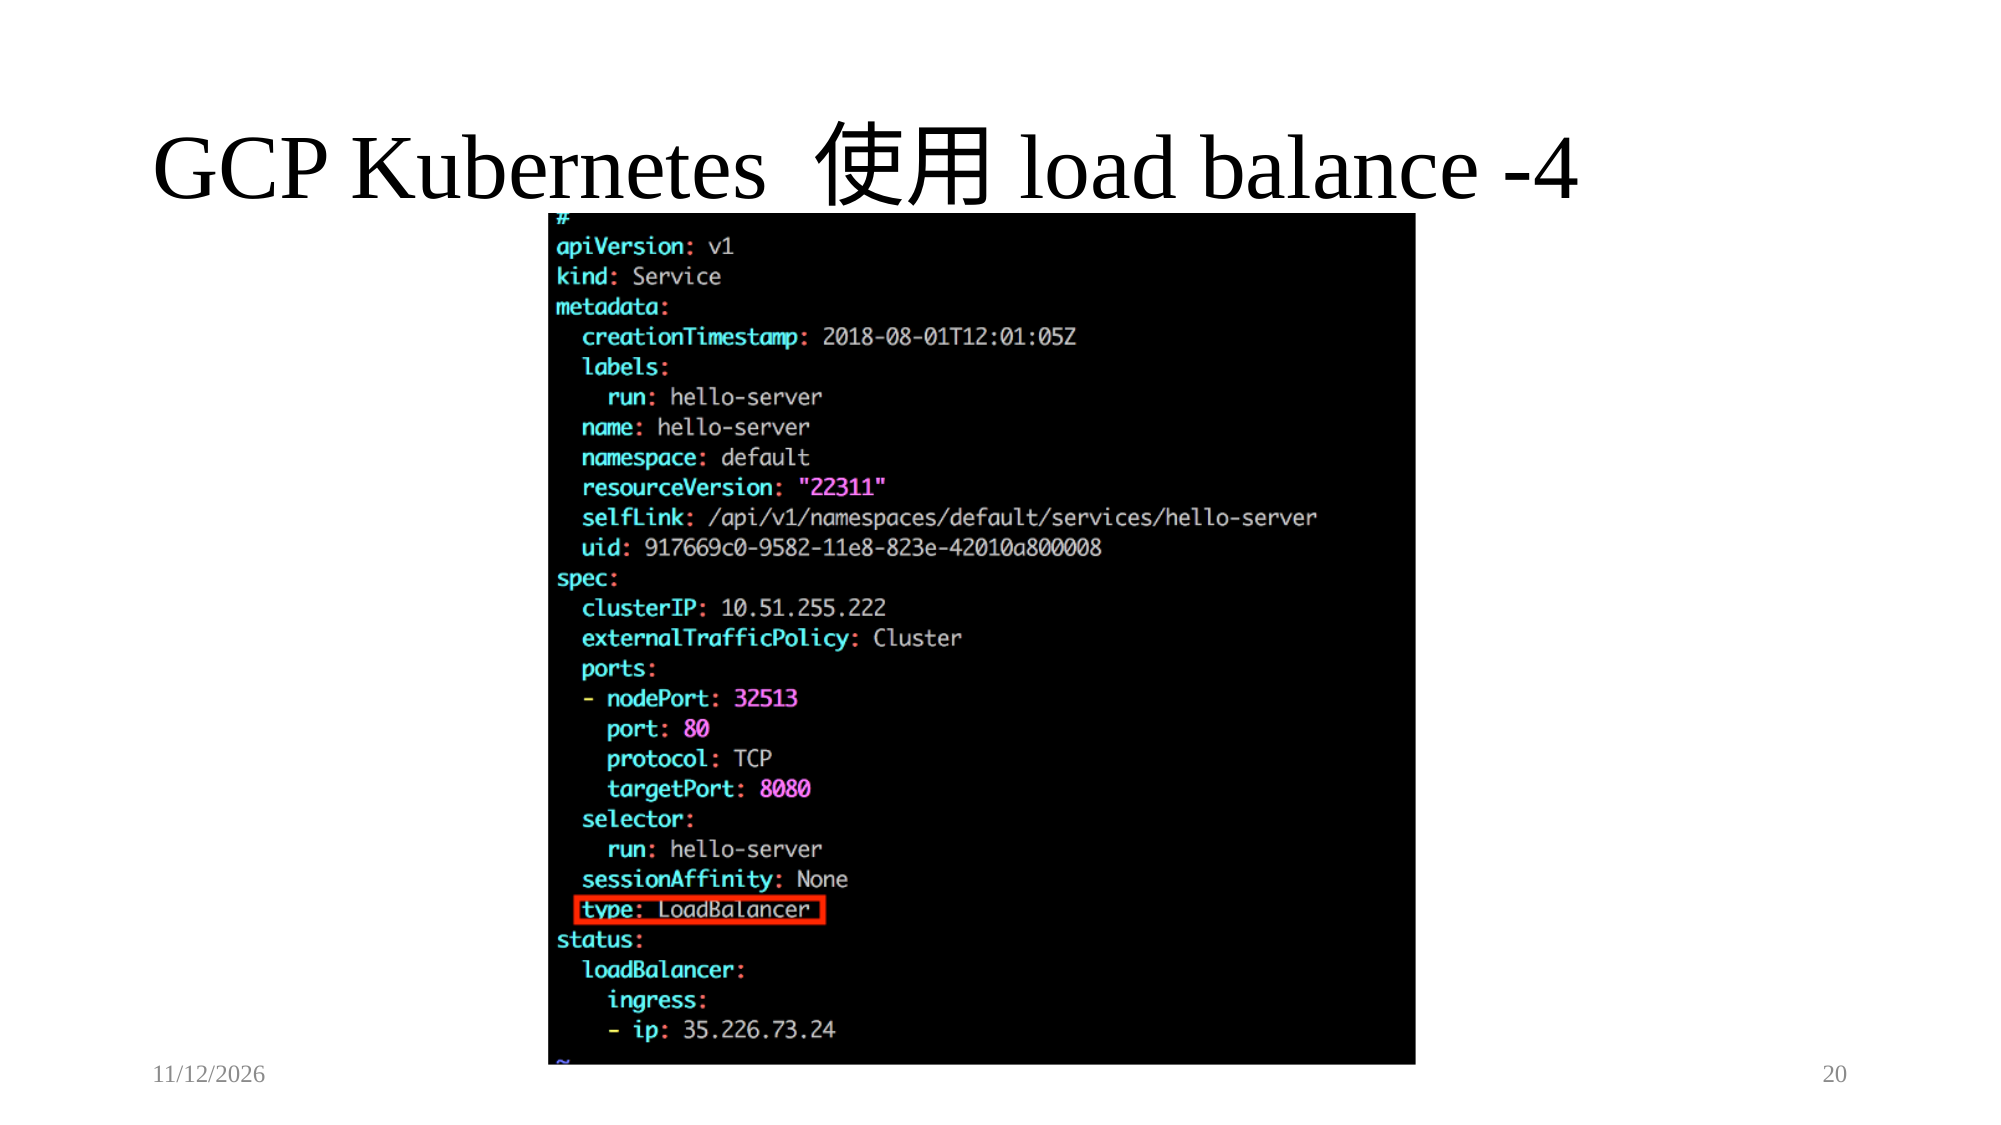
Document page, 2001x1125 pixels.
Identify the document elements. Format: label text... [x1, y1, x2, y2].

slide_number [137, 1042, 588, 1103]
slide_number 20 [1412, 1042, 1863, 1103]
title GCP Kubernetes 使用load balance -4 [137, 59, 1863, 278]
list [547, 213, 1417, 1066]
